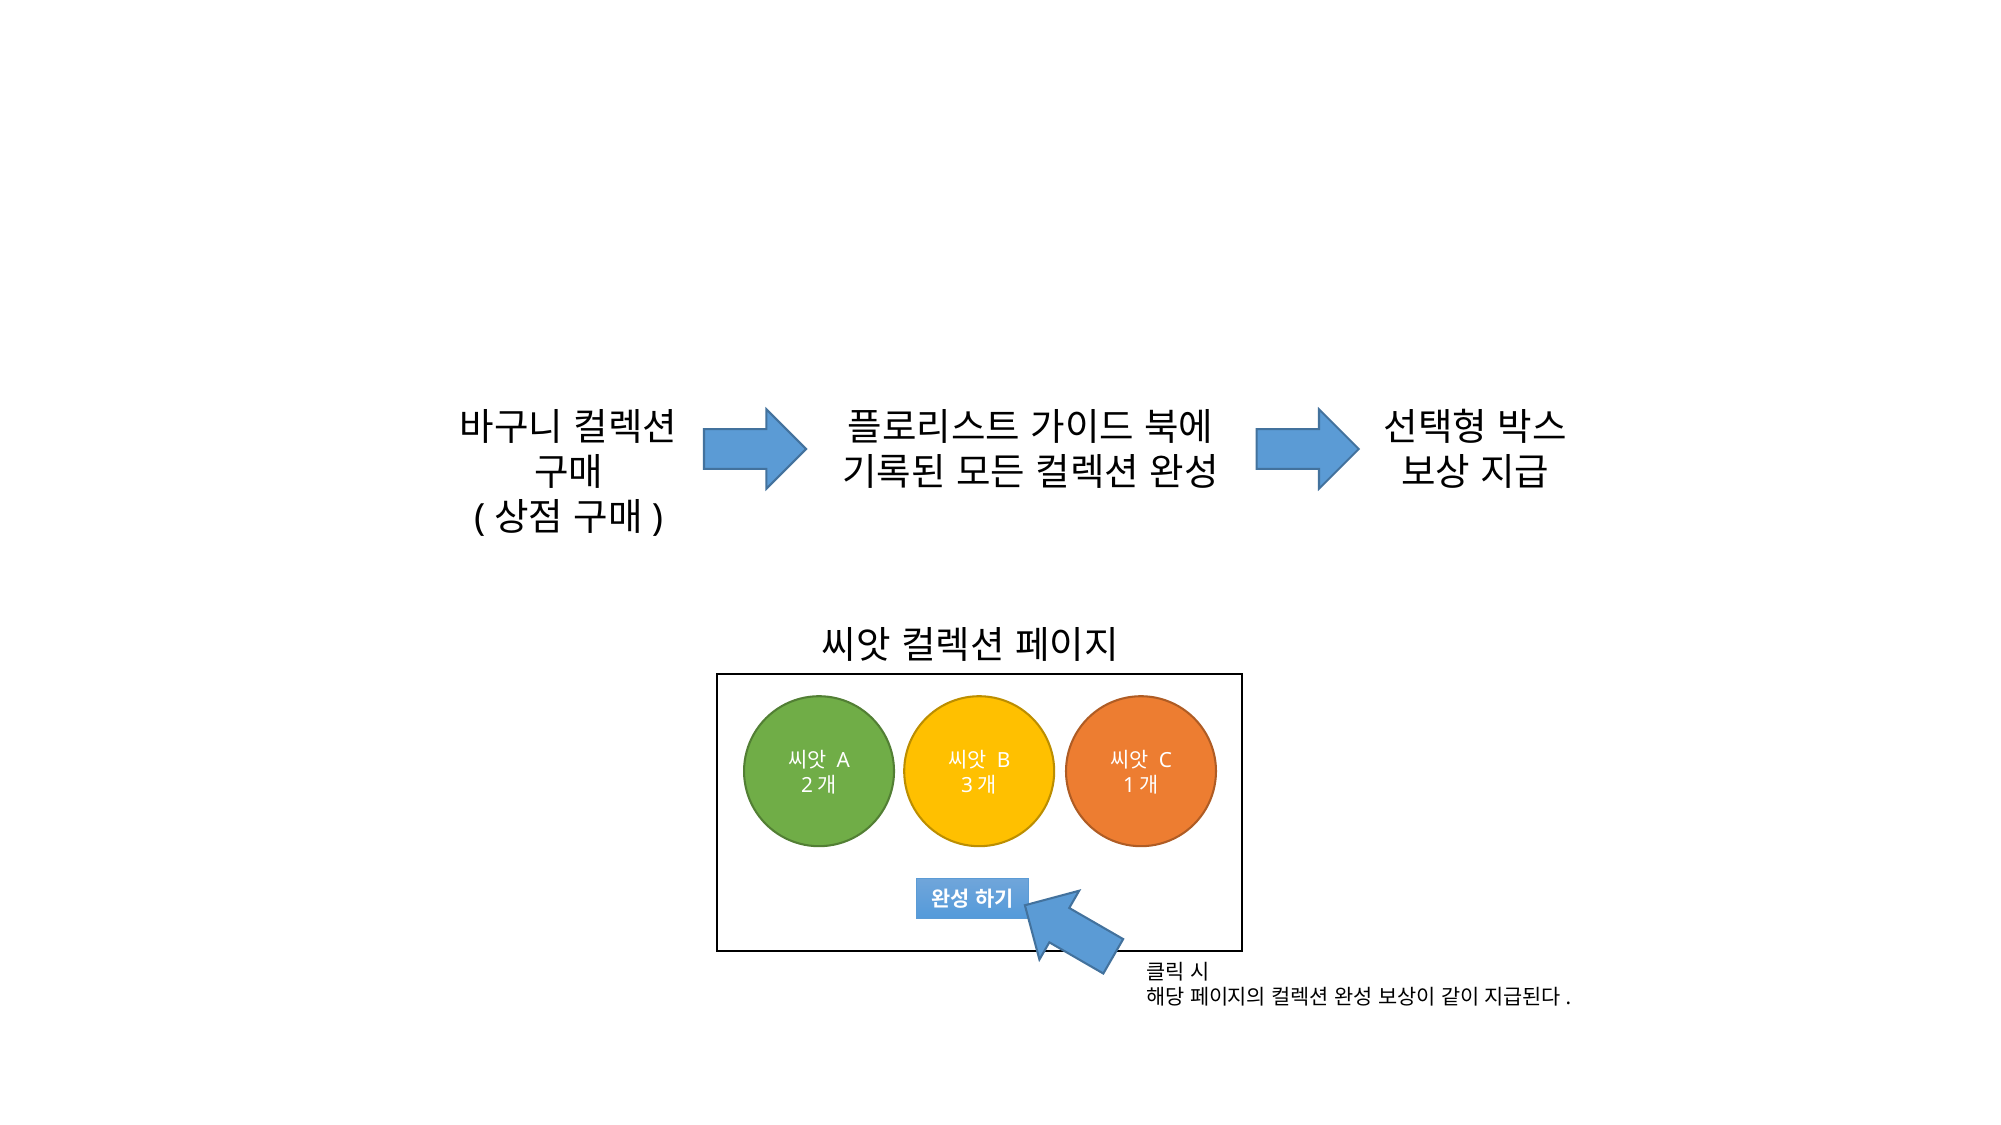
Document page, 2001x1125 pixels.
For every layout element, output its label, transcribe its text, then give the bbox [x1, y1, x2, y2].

text_box 선택형 박스 보상 지급 [1368, 396, 1582, 501]
text_box [1255, 406, 1361, 492]
text_box 바구니 컬렉션 구매 (상점 구매) [444, 396, 693, 546]
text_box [716, 613, 1609, 1017]
text_box [702, 406, 808, 492]
text_box 플로리스트 가이드 북에 기록된 모든 컬렉션 완성 [827, 396, 1234, 501]
